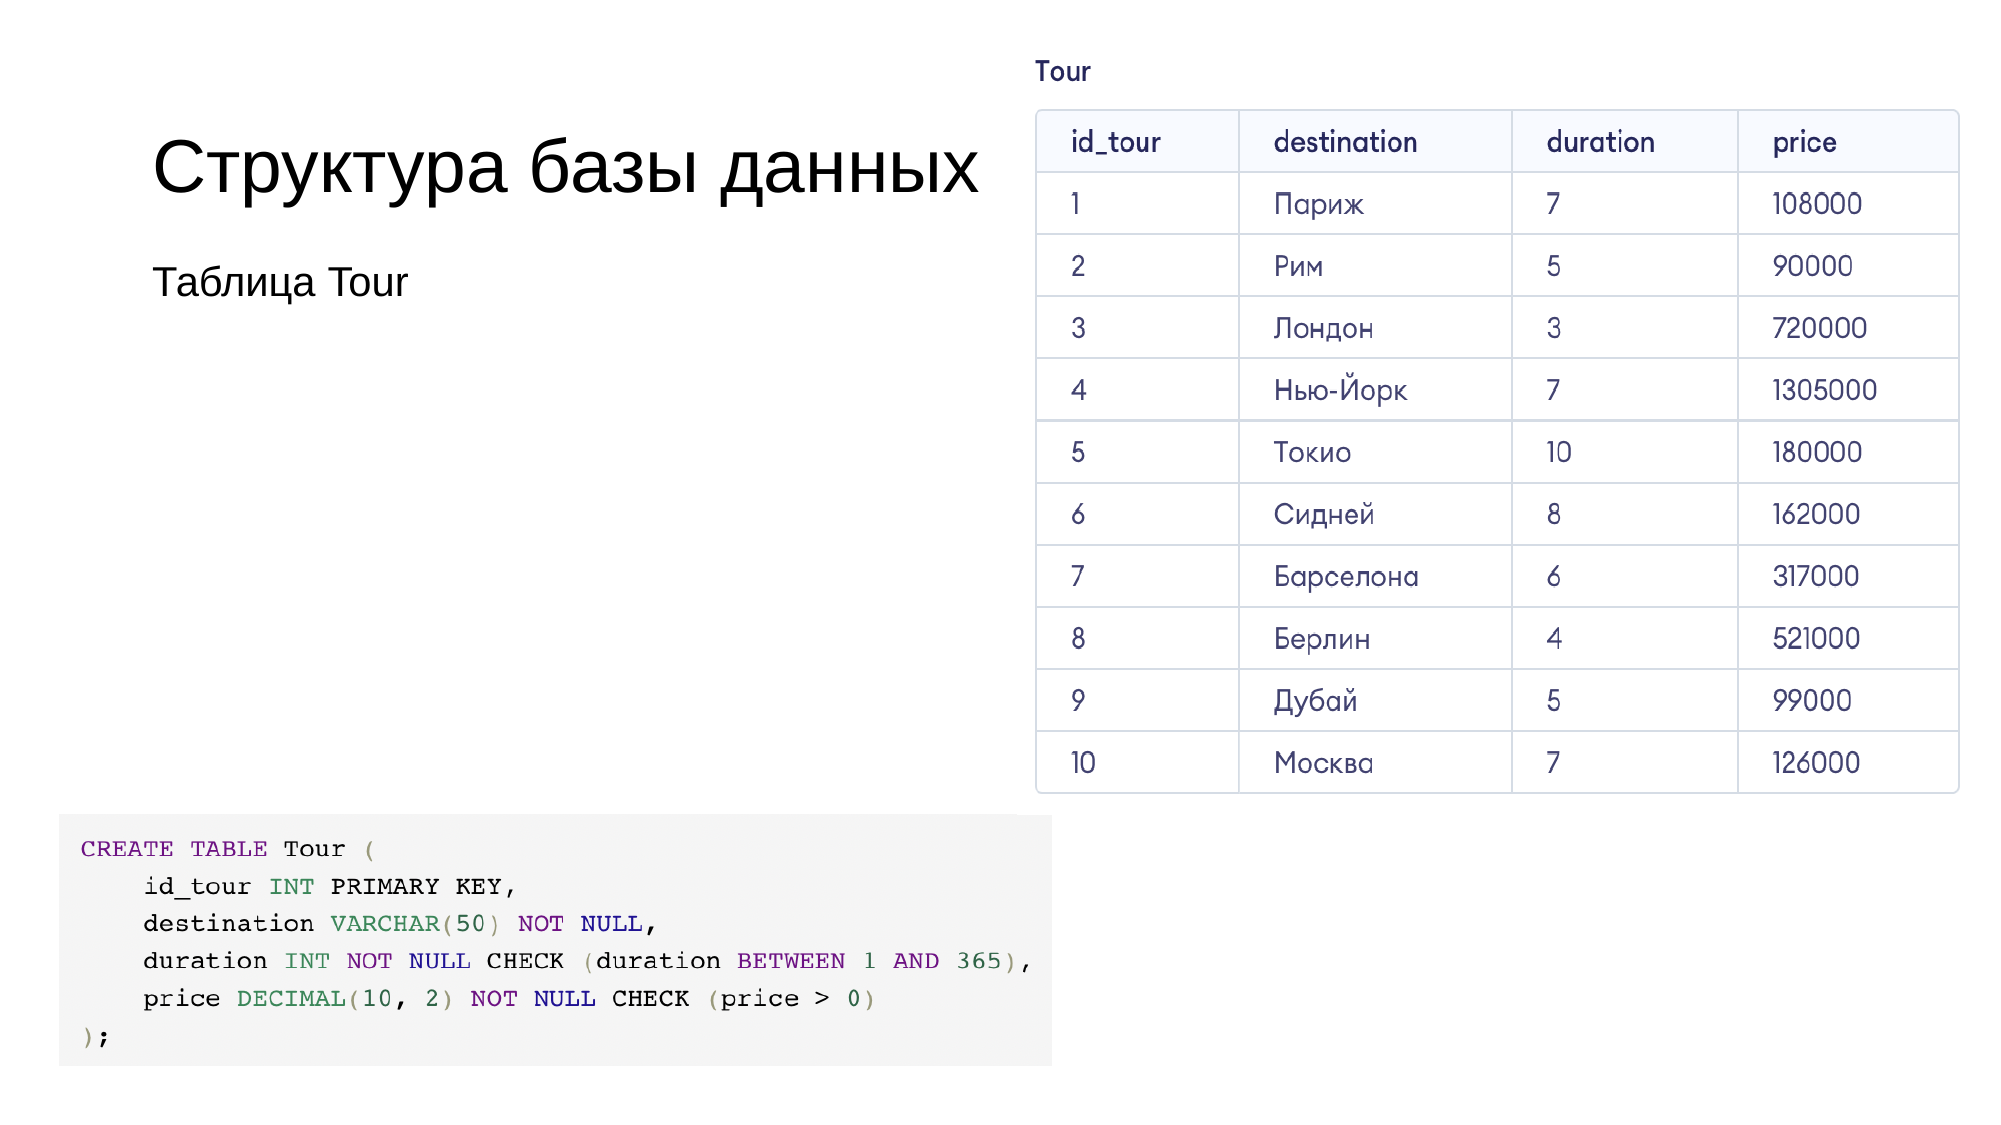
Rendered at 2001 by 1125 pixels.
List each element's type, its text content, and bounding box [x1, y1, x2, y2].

title Структура базы данных [137, 59, 1016, 278]
picture [58, 27, 1975, 1066]
text_box Таблица Tour [137, 247, 766, 312]
